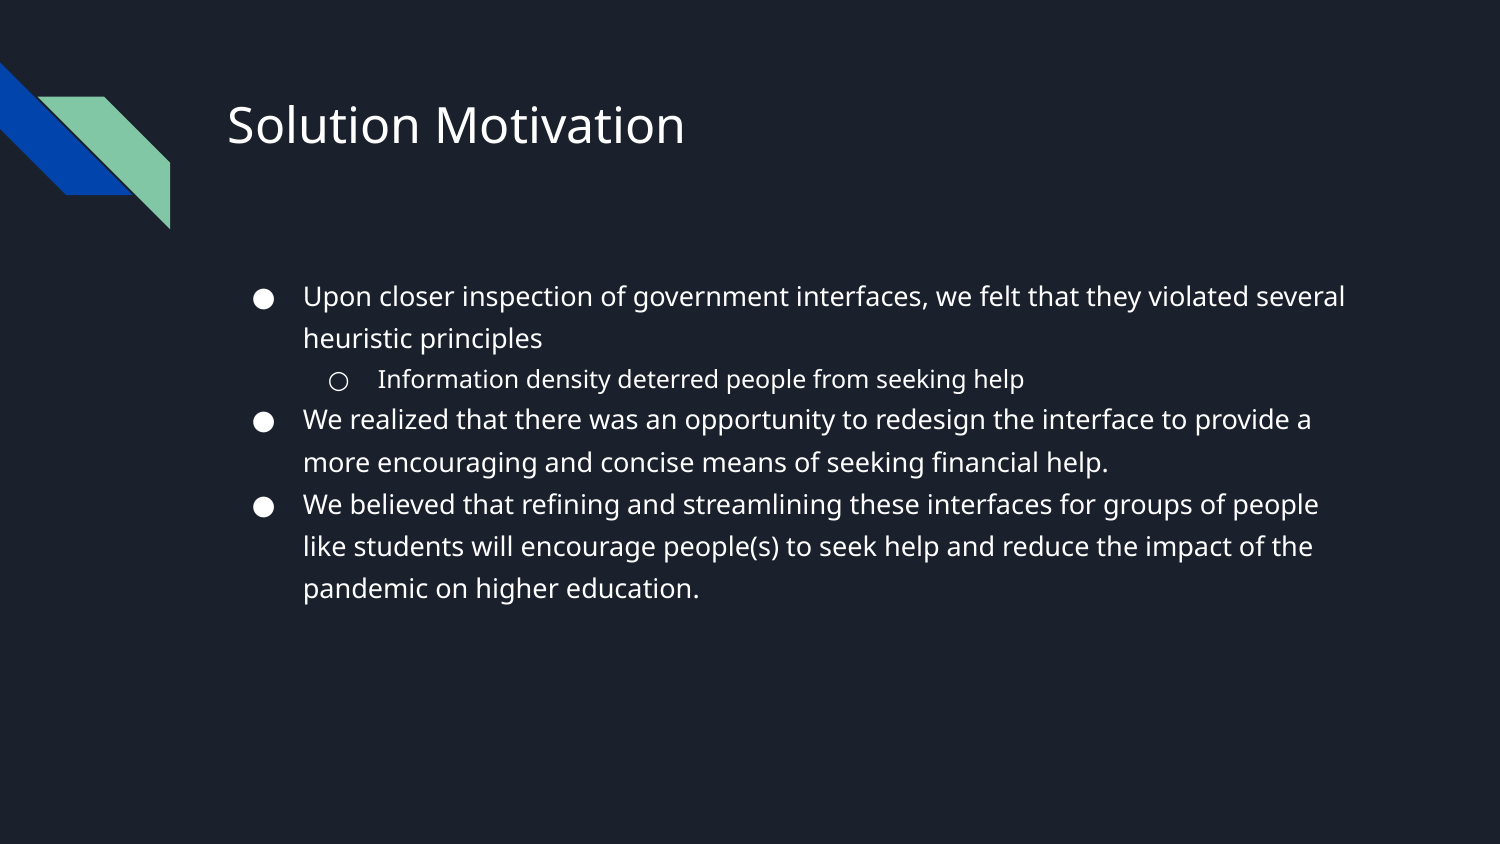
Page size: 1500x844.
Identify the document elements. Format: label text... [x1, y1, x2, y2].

list Upon closer inspection of government interfaces, we felt that they violated several heuristic principles Information density deterred people from seeking help We realized that there was an opportunity to redesign the interface to provide a more encouraging and concise means of seeking financial help. We believed that refining and streamlining these interfaces for groups of people like students will encourage people(s) to seek help and reduce the impact of the pandemic on higher education. [212, 257, 1368, 735]
title Solution Motivation [212, 64, 1368, 215]
